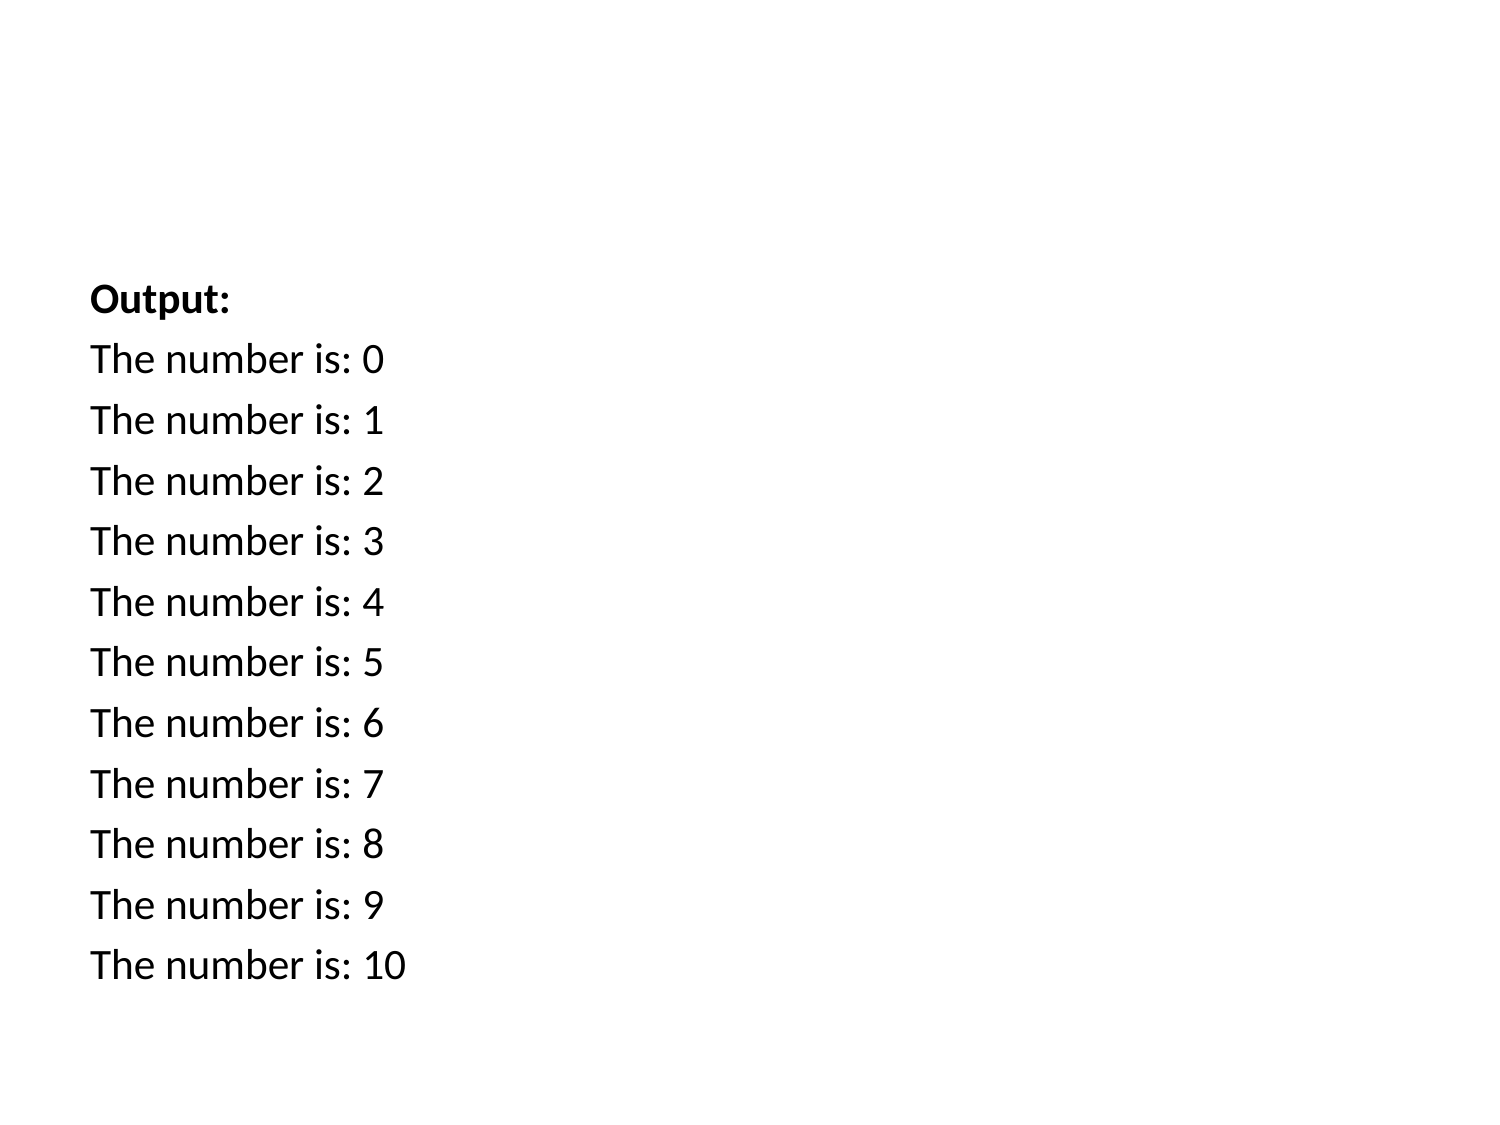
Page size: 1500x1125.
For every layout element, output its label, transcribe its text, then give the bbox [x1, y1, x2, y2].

list Output: The number is: 0 The number is: 1 The number is: 2 The number is: 3 The number is: 4 The number is: 5 The number is: 6 The number is: 7 The number is: 8 The number is: 9 The number is: 10 [75, 262, 1425, 1005]
